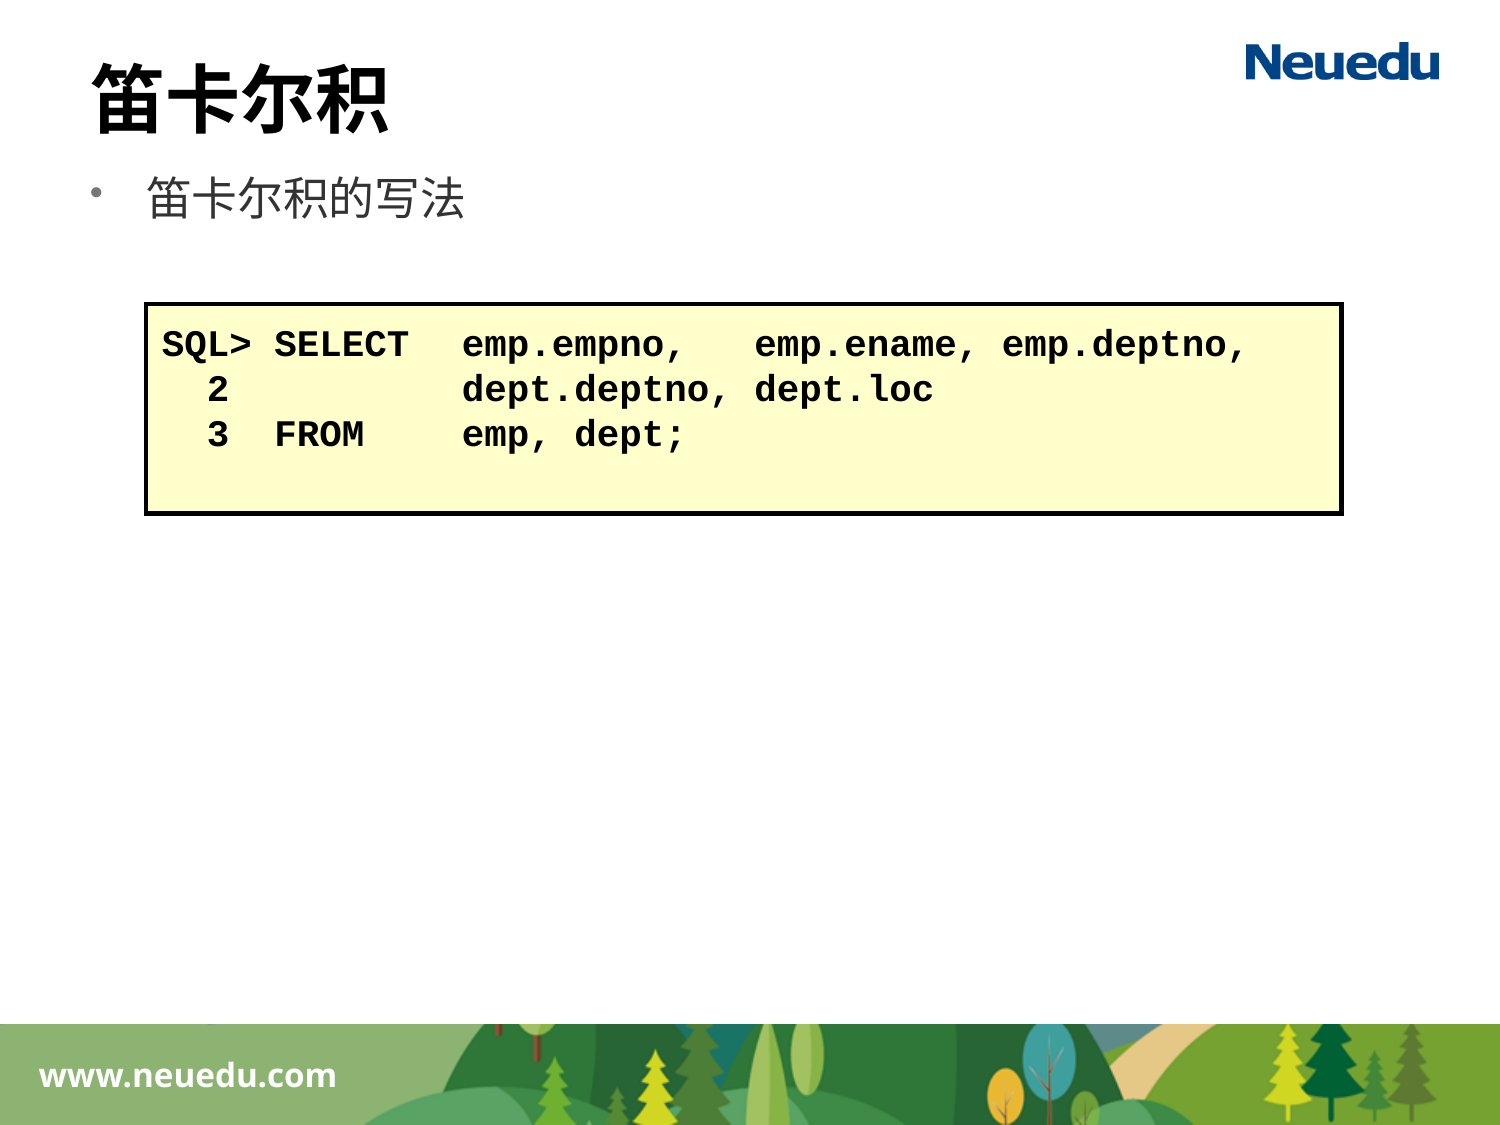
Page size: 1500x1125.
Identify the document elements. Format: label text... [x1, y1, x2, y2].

picture [0, 1024, 1500, 1125]
list 笛卡尔积的写法 [75, 162, 1425, 1005]
text_box SQL> SELECT emp.empno, emp.ename, emp.deptno, 2 dept.deptno, dept.loc 3 FROM emp, dept; [146, 301, 1347, 516]
title 笛卡尔积 [75, 45, 1425, 150]
picture [1246, 42, 1439, 80]
